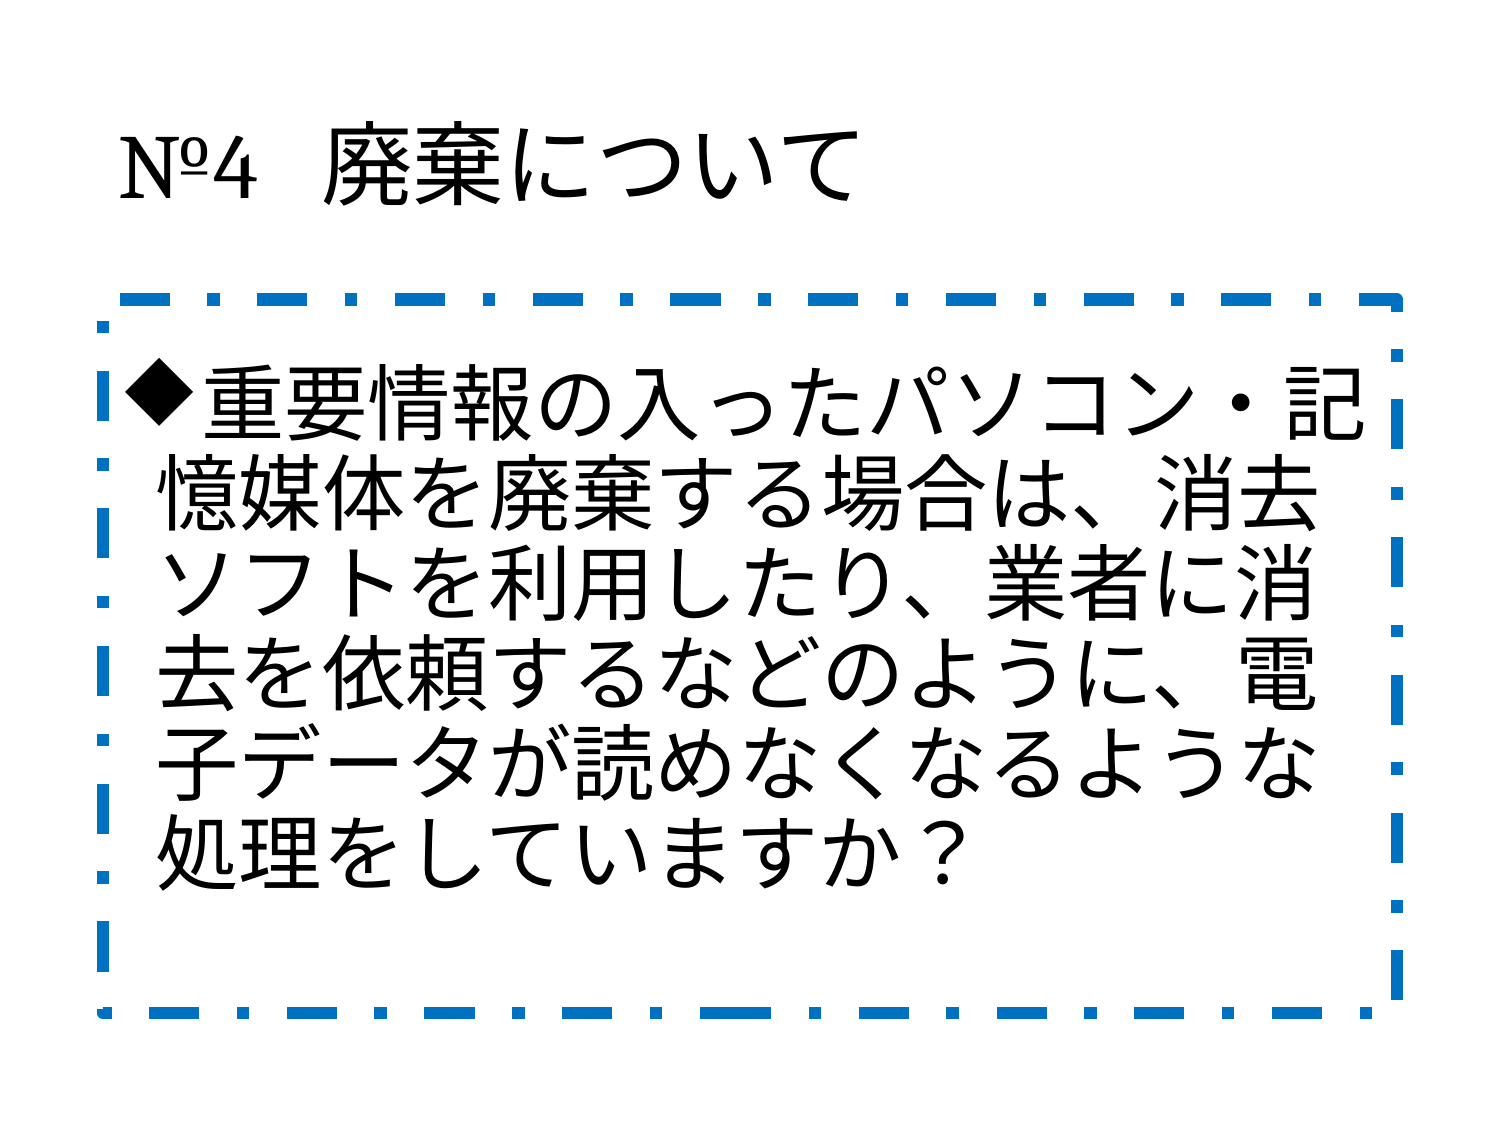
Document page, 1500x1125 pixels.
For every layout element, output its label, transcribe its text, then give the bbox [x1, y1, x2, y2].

title №4 廃棄について [103, 59, 1397, 278]
list 重要情報の入ったパソコン・記憶媒体を廃棄する場合は、消去ソフトを利用したり、業者に消去を依頼するなどのように、電子データが読めなくなるような処理をしていますか？ [103, 299, 1397, 1014]
